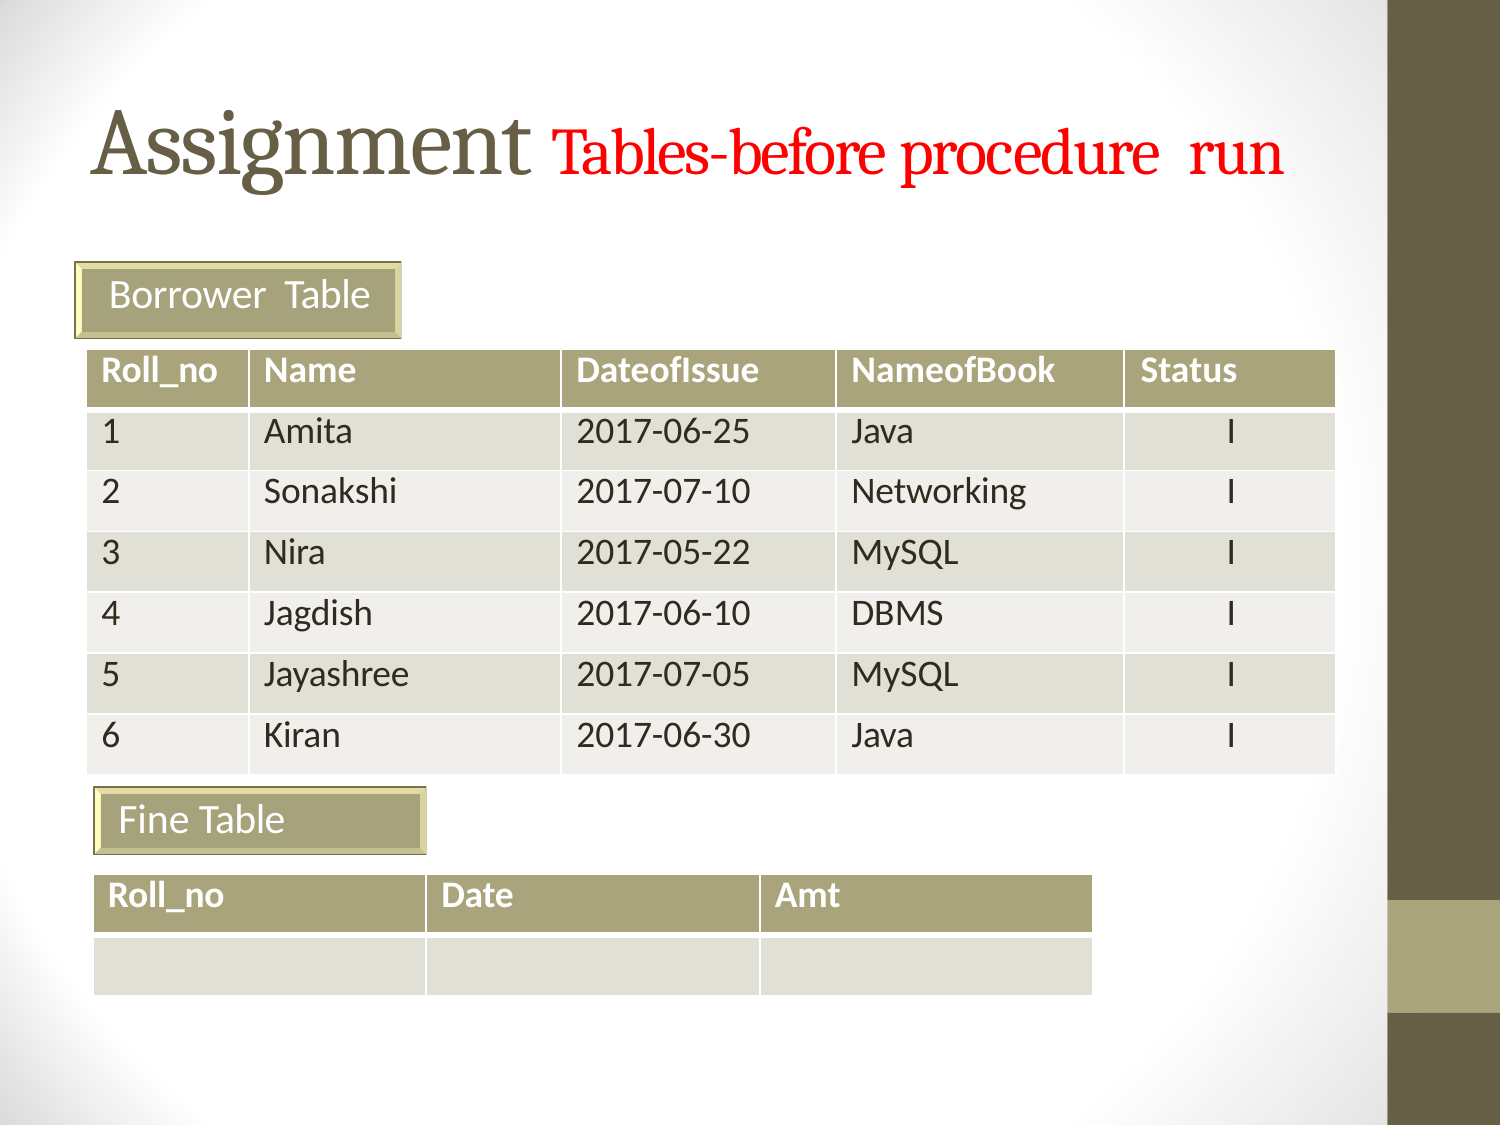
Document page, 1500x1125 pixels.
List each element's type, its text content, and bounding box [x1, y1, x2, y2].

table_cell 2017-07-05 [562, 654, 835, 713]
table_cell 1 [87, 413, 248, 470]
table_cell 6 [87, 715, 248, 774]
picture [0, 0, 1387, 1125]
title Assignment Tables-before procedure run [87, 76, 1413, 267]
table_cell 2 [87, 471, 248, 531]
table_header Name [250, 350, 560, 407]
table_header DateofIssue [562, 350, 835, 407]
table_cell [94, 938, 425, 995]
table_cell I [1125, 413, 1335, 470]
text_box [92, 785, 427, 855]
table_header Amt [761, 875, 1092, 932]
table_cell 2017-06-10 [562, 593, 835, 652]
table_cell I [1125, 654, 1335, 713]
table_header Roll_no [94, 875, 425, 932]
text_box Borrower Table [106, 265, 379, 318]
table_cell 2017-07-10 [562, 471, 835, 531]
table_cell Jayashree [250, 654, 560, 713]
table_cell 5 [87, 654, 248, 713]
table_cell I [1125, 471, 1335, 531]
table_cell Java [837, 413, 1123, 470]
table_cell I [1125, 593, 1335, 652]
table_cell Jagdish [250, 593, 560, 652]
table_cell DBMS [837, 593, 1123, 652]
table_cell Java [837, 715, 1123, 774]
table_cell Sonakshi [250, 471, 560, 531]
table_cell 3 [87, 532, 248, 591]
table_cell [761, 938, 1092, 995]
table_header Roll_no [87, 350, 248, 407]
table_cell MySQL [837, 654, 1123, 713]
table_cell I [1125, 532, 1335, 591]
table_cell Networking [837, 471, 1123, 531]
table_cell Kiran [250, 715, 560, 774]
text_box Fine Table [116, 790, 291, 843]
table_header Date [427, 875, 759, 932]
table_cell Nira [250, 532, 560, 591]
table_cell [427, 938, 759, 995]
table_header NameofBook [837, 350, 1123, 407]
table_cell 2017-05-22 [562, 532, 835, 591]
table_cell 2017-06-25 [562, 413, 835, 470]
table_cell 4 [87, 593, 248, 652]
table_cell I [1125, 715, 1335, 774]
table_cell Amita [250, 413, 560, 470]
table_cell MySQL [837, 532, 1123, 591]
text_box [73, 261, 402, 339]
table_cell 2017-06-30 [562, 715, 835, 774]
table_header Status [1125, 350, 1335, 407]
